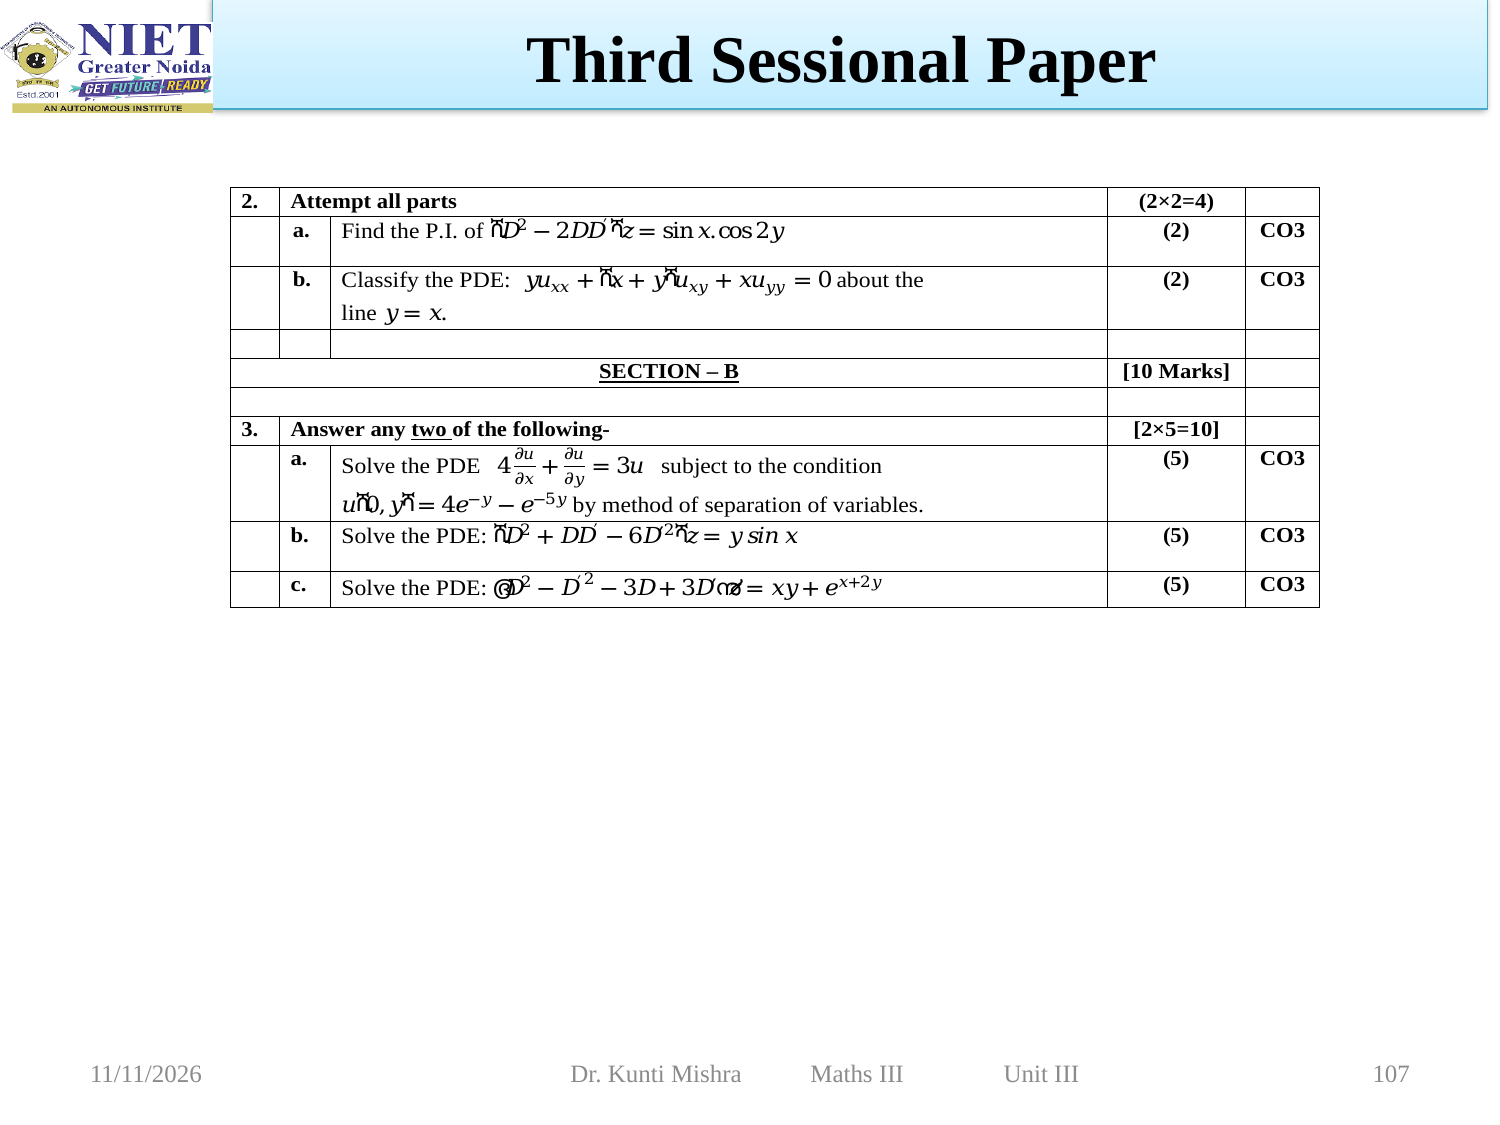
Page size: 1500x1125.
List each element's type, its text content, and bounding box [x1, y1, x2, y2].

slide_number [75, 1042, 412, 1103]
picture [0, 22, 213, 113]
picture [212, 187, 1338, 651]
text_box Third Sessional Paper [212, 0, 1488, 110]
slide_number 107 [1074, 1042, 1425, 1103]
footer Dr. Kunti Mishra Maths III Unit III [412, 1042, 1074, 1103]
